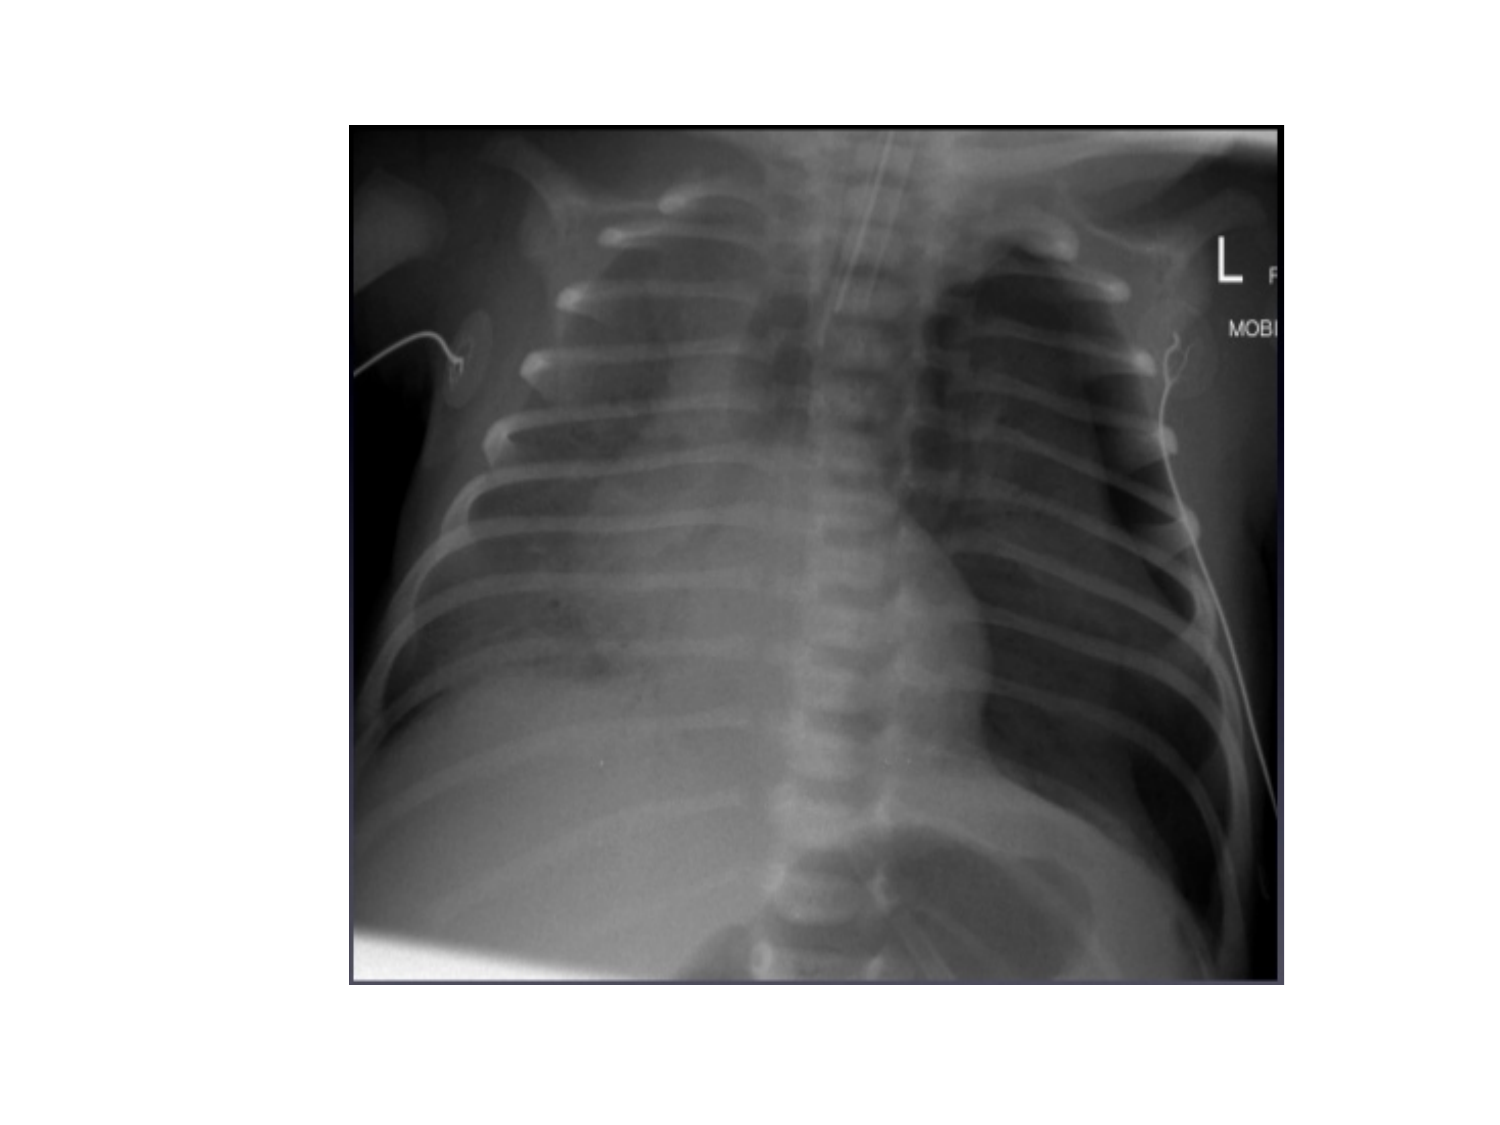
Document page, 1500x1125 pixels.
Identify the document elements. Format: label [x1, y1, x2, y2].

picture [348, 125, 1285, 985]
